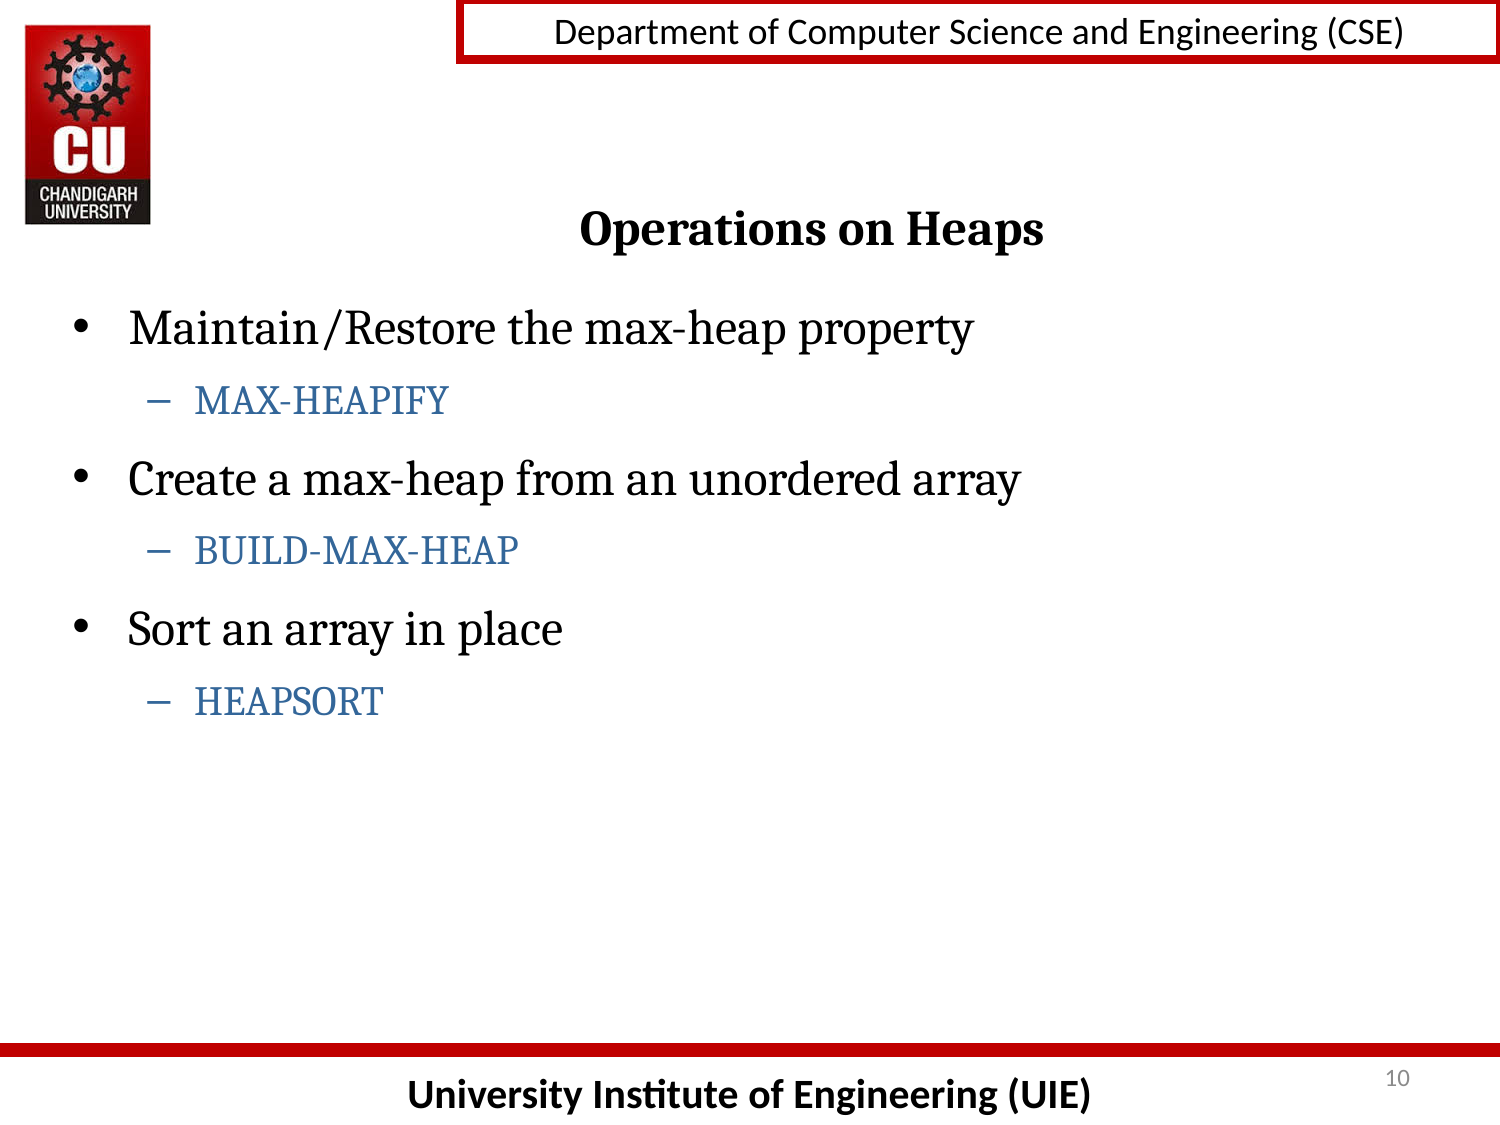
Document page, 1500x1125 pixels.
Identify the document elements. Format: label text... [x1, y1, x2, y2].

list Maintain/Restore the max-heap property MAX-HEAPIFY Create a max-heap from an unordered array BUILD-MAX-HEAP Sort an array in place HEAPSORT [57, 205, 1408, 1075]
title Operations on Heaps [162, 174, 1463, 275]
picture [24, 24, 151, 225]
slide_number 10 [1074, 1049, 1425, 1103]
